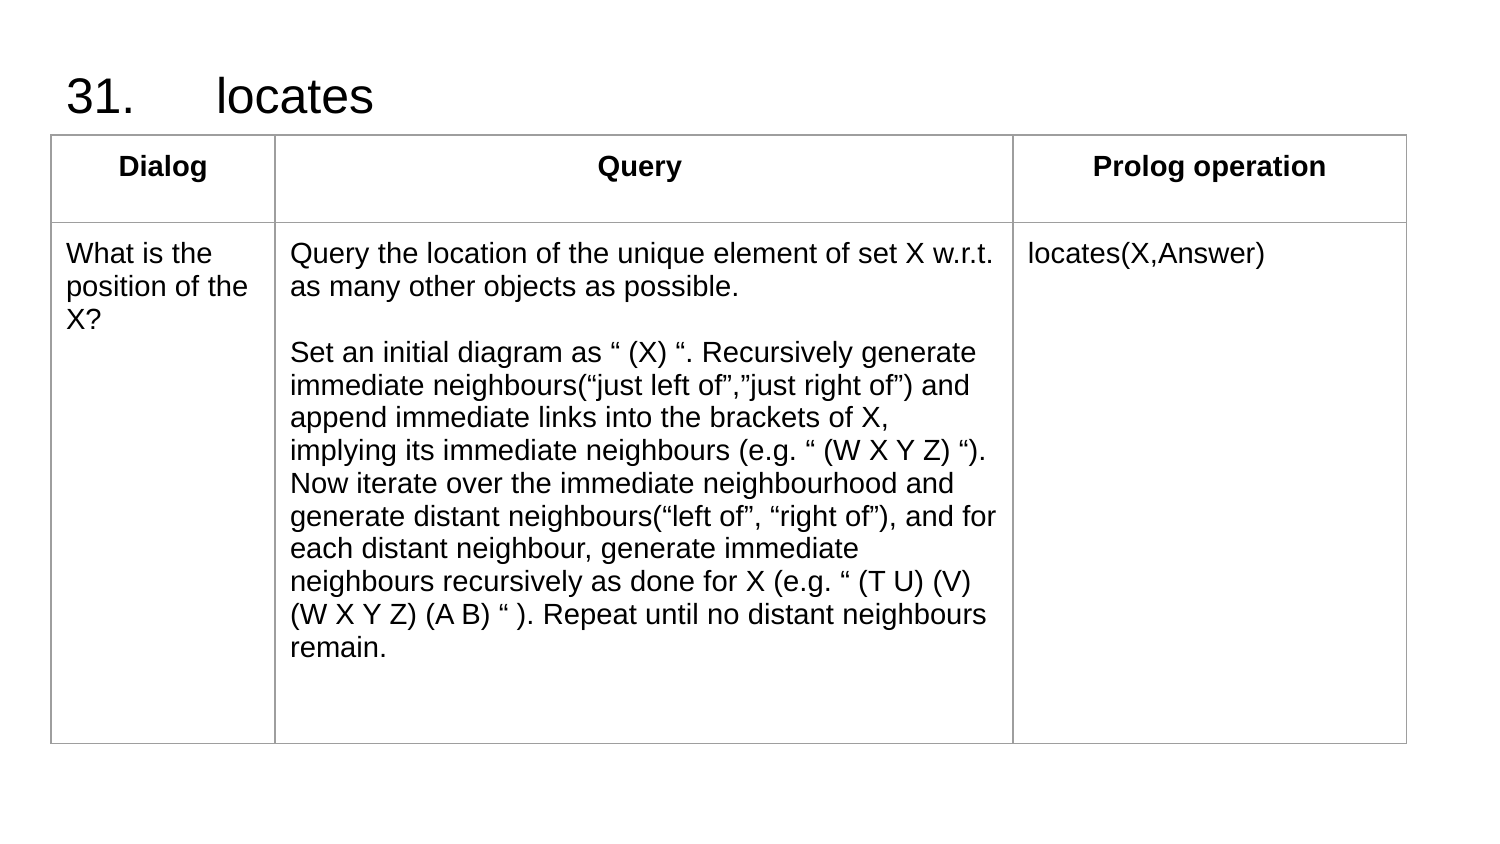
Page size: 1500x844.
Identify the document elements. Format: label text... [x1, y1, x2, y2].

table_header Dialog [52, 142, 274, 222]
table_cell locates(X,Answer) [1014, 223, 1406, 743]
title 31. locates [51, 48, 1449, 142]
table_cell What is the position of the X? [52, 223, 274, 743]
table_header Prolog operation [1014, 142, 1406, 222]
table_header Query [276, 142, 1012, 222]
table_cell Query the location of the unique element of set X w.r.t. as many other objects as possible. Set an initial diagram as “ (X) “. Recursively generate immediate neighbours(“just left of”,”just right of”) and append immediate links into the brackets of X, implying its immediate neighbours (e.g. “ (W X Y Z) “). Now iterate over the immediate neighbourhood and generate distant neighbours(“left of”, “right of”), and for each distant neighbour, generate immediate neighbours recursively as done for X (e.g. “ (T U) (V) (W X Y Z) (A B) “ ). Repeat until no distant neighbours remain. [276, 223, 1012, 743]
